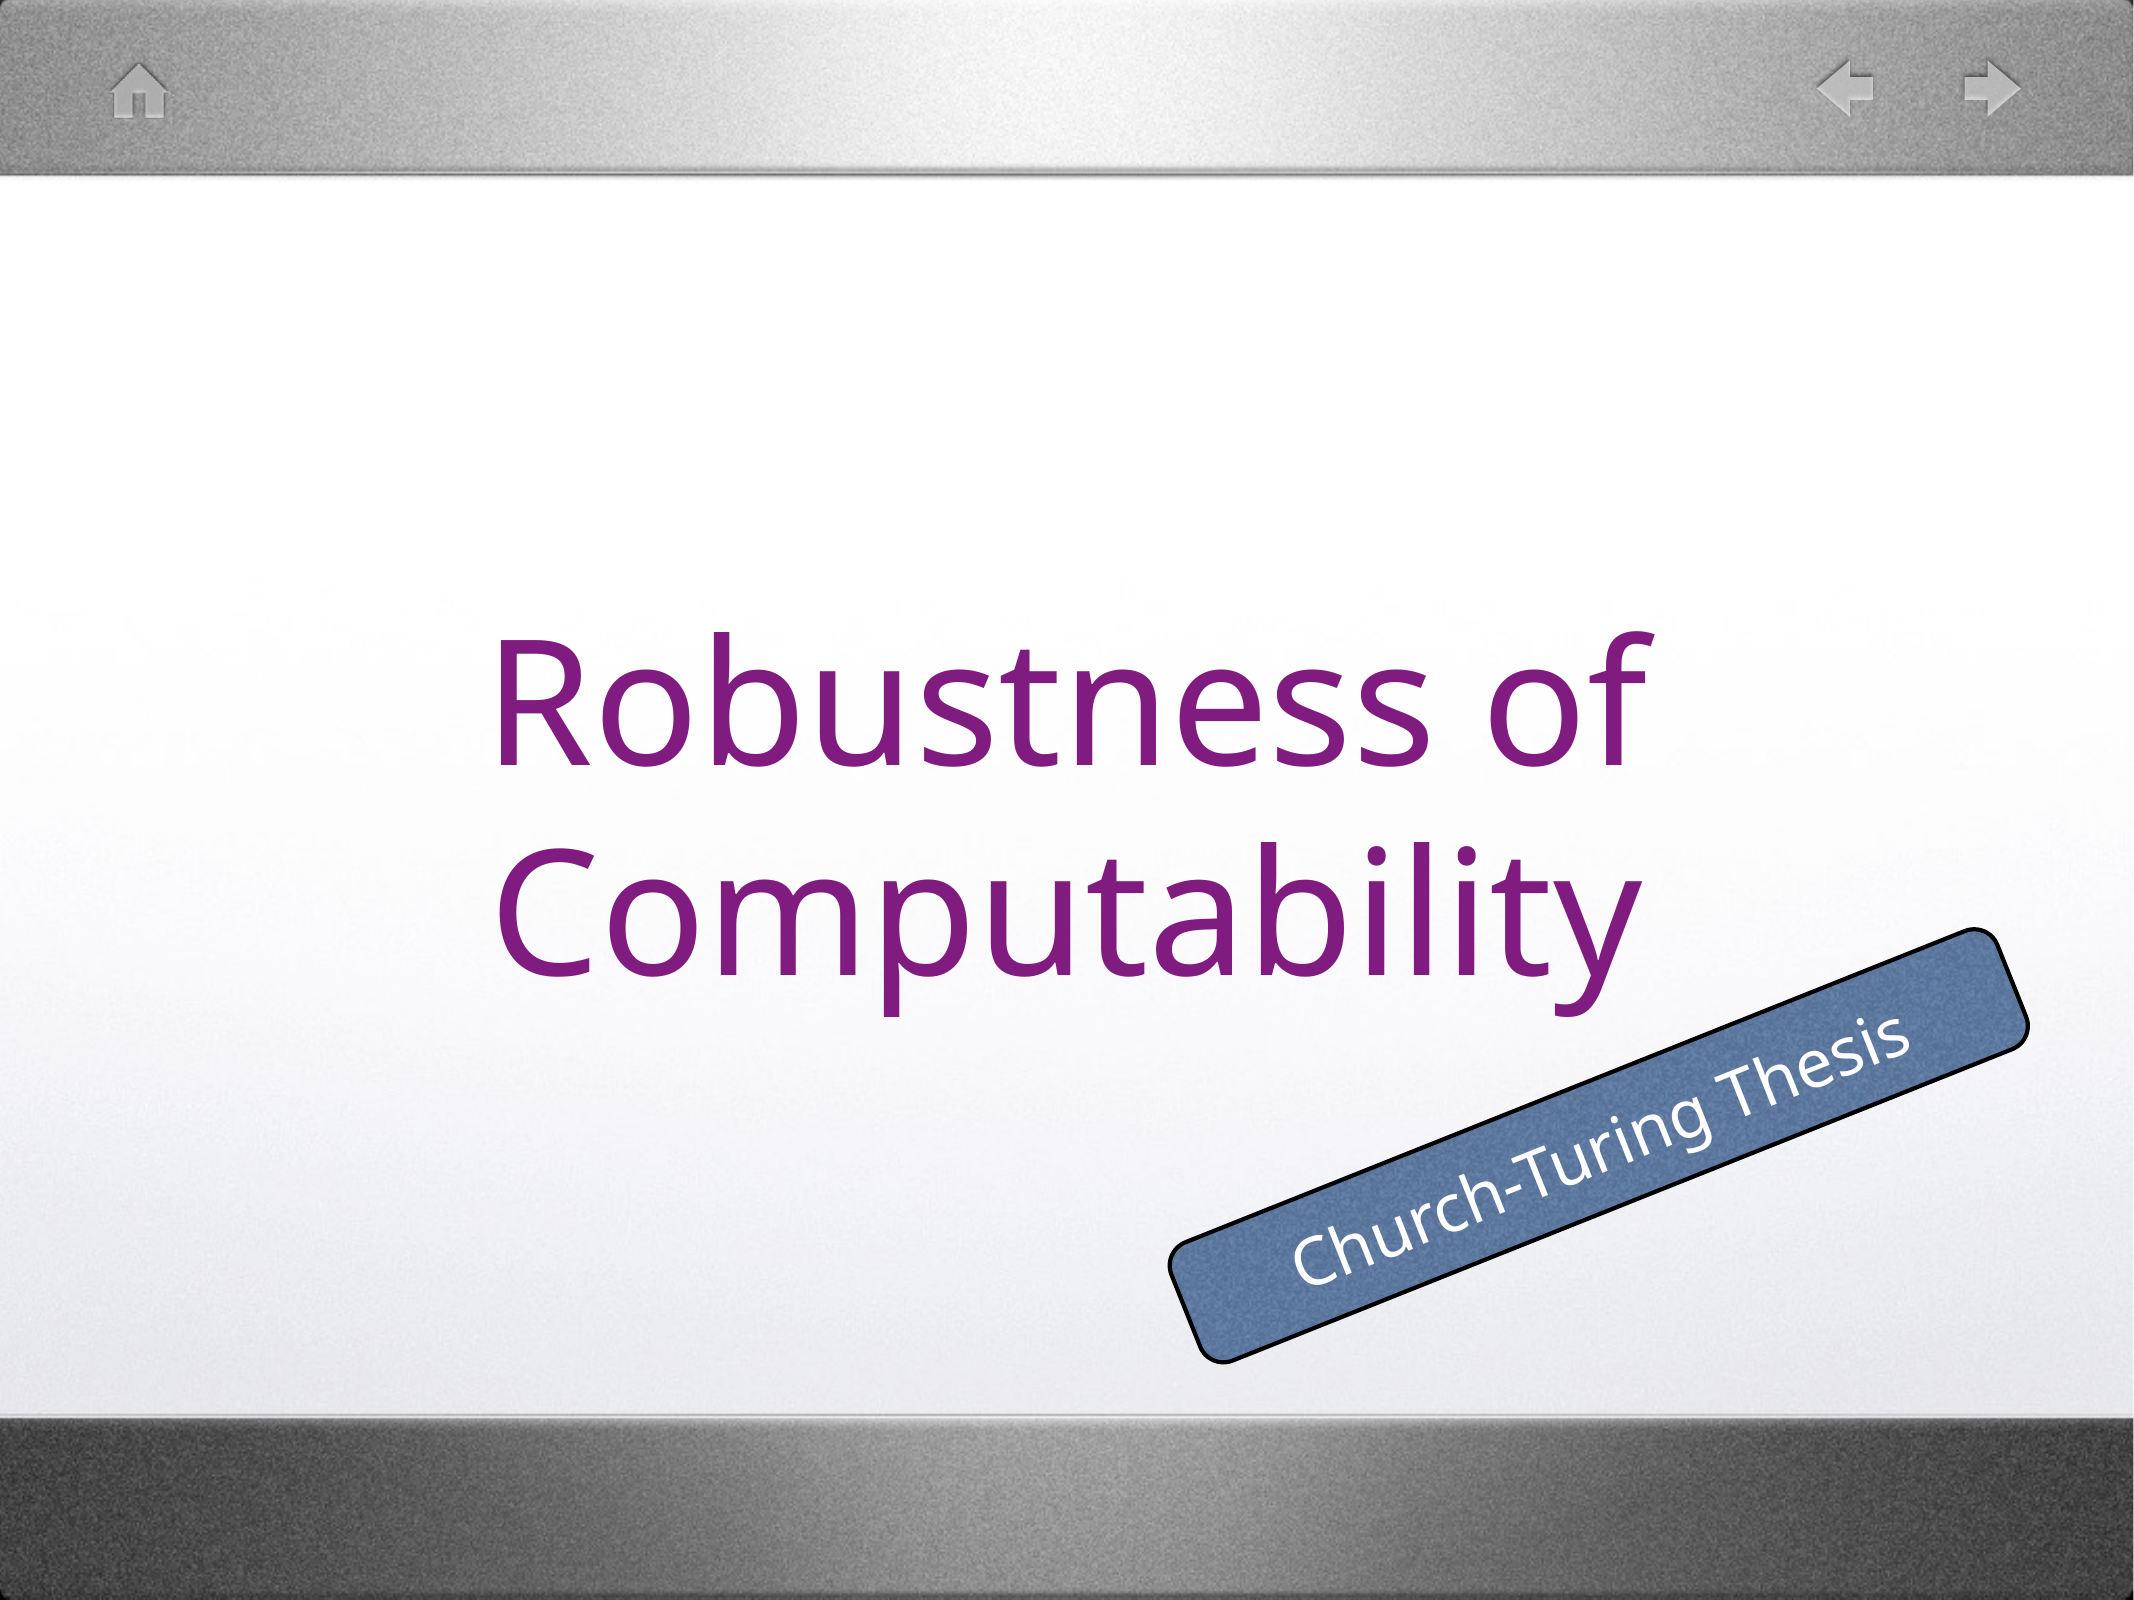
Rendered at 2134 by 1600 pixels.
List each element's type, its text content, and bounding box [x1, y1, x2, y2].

title Robustness of Computability [207, 486, 1926, 1113]
text_box Church-Turing Thesis [1169, 929, 2028, 1363]
picture [0, 0, 2134, 1600]
